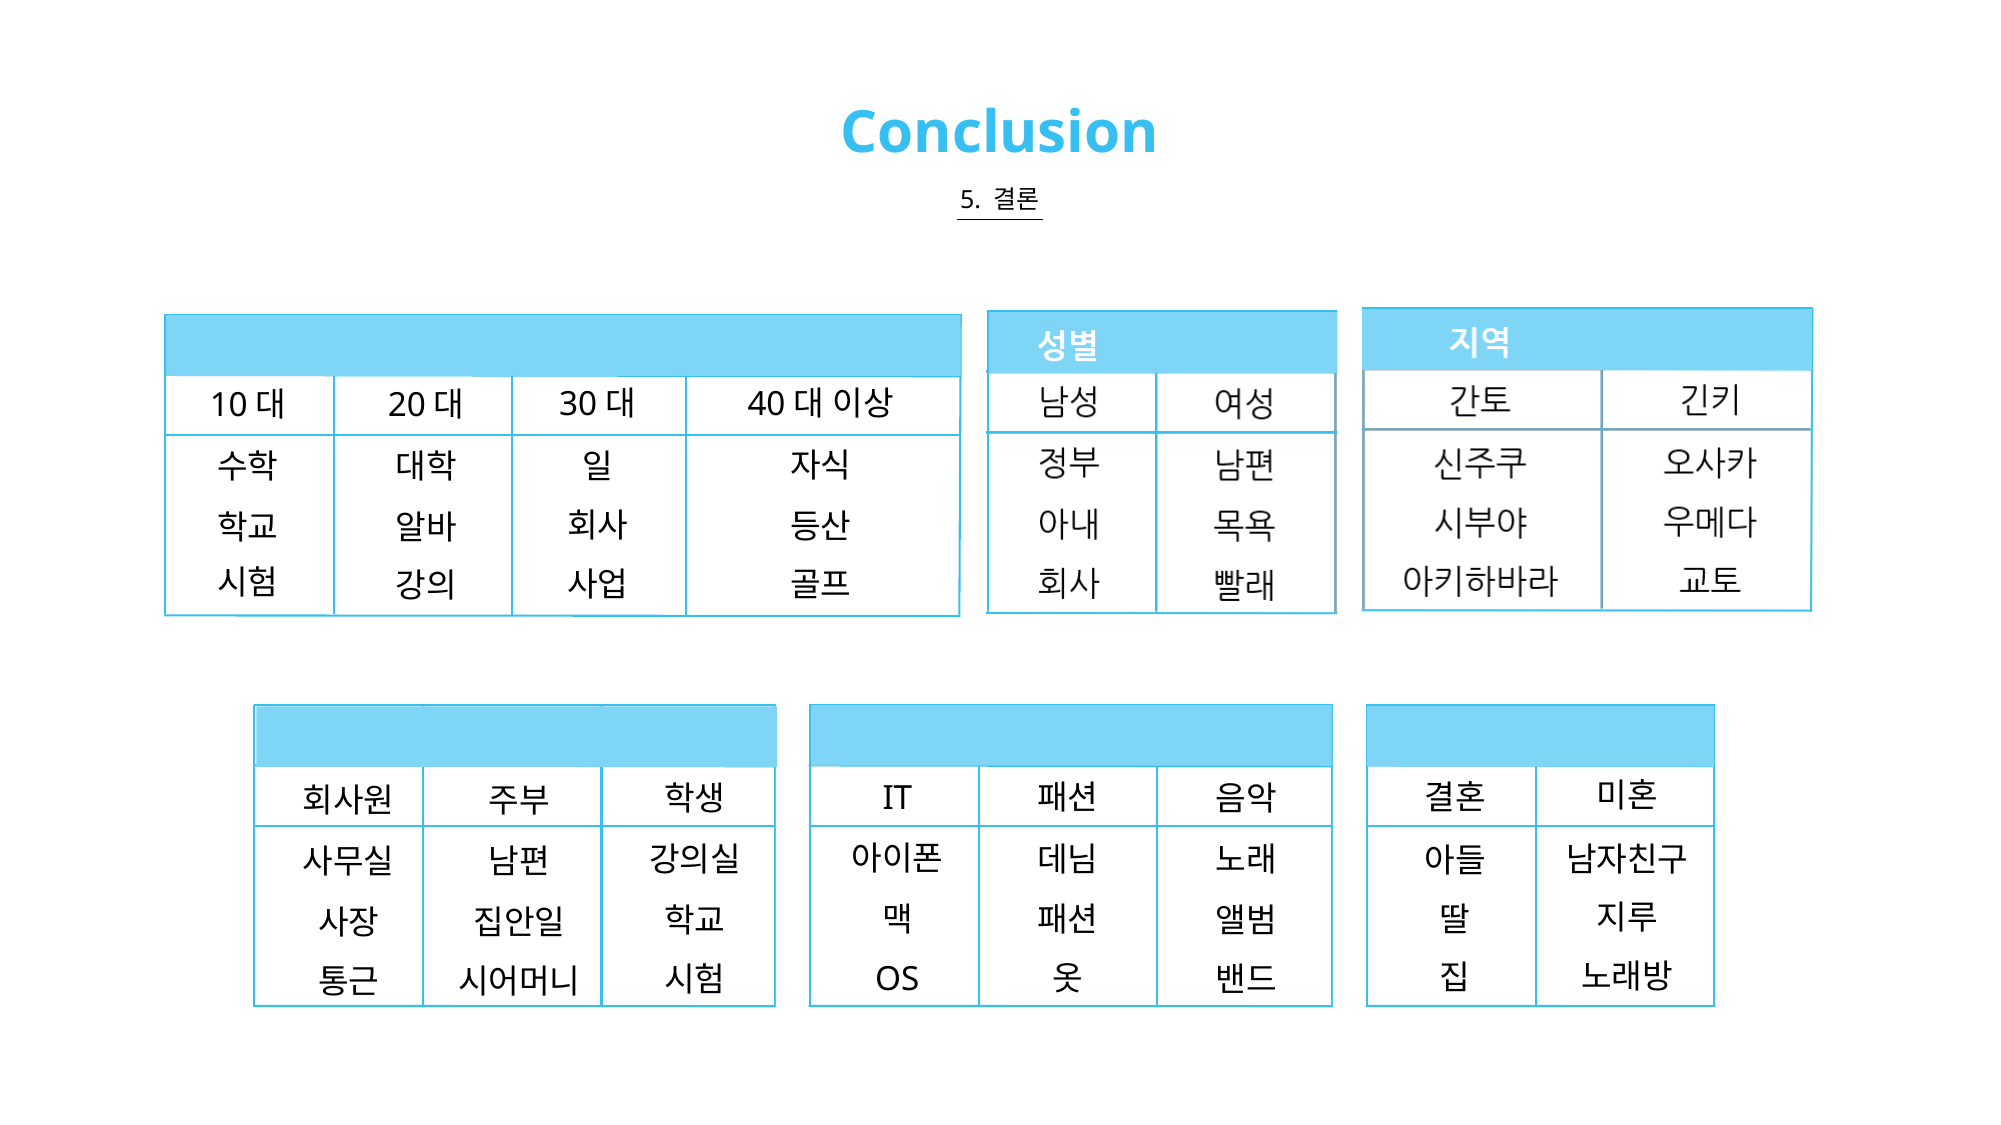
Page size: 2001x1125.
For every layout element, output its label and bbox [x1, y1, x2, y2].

text_box [130, 554, 1063, 1051]
text_box [1354, 673, 2000, 1051]
text_box [808, 673, 1354, 1051]
picture [1361, 307, 1814, 621]
text_box [611, 86, 1389, 220]
text_box [163, 313, 962, 554]
picture [985, 310, 1338, 624]
